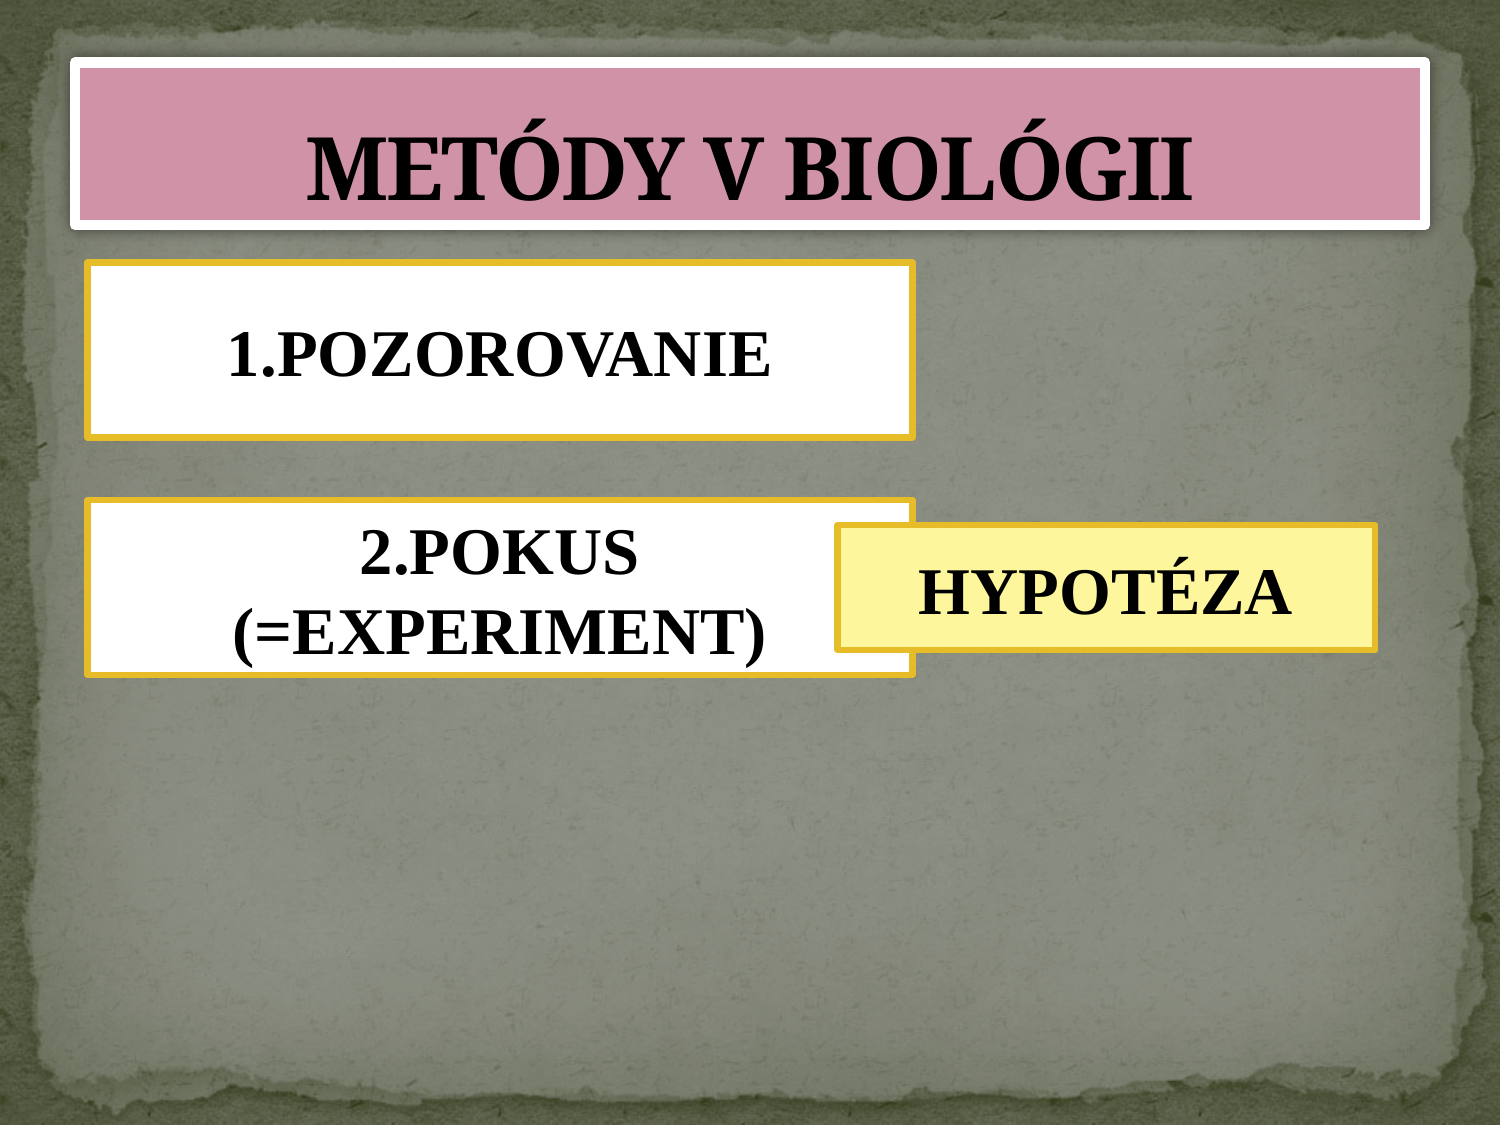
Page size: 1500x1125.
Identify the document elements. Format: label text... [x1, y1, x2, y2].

title METÓDY V BIOLÓGII [70, 57, 1430, 230]
text_box 1.POZOROVANIE [84, 259, 916, 441]
text_box 2.POKUS (=EXPERIMENT) [84, 497, 916, 678]
text_box HYPOTÉZA [834, 522, 1378, 653]
